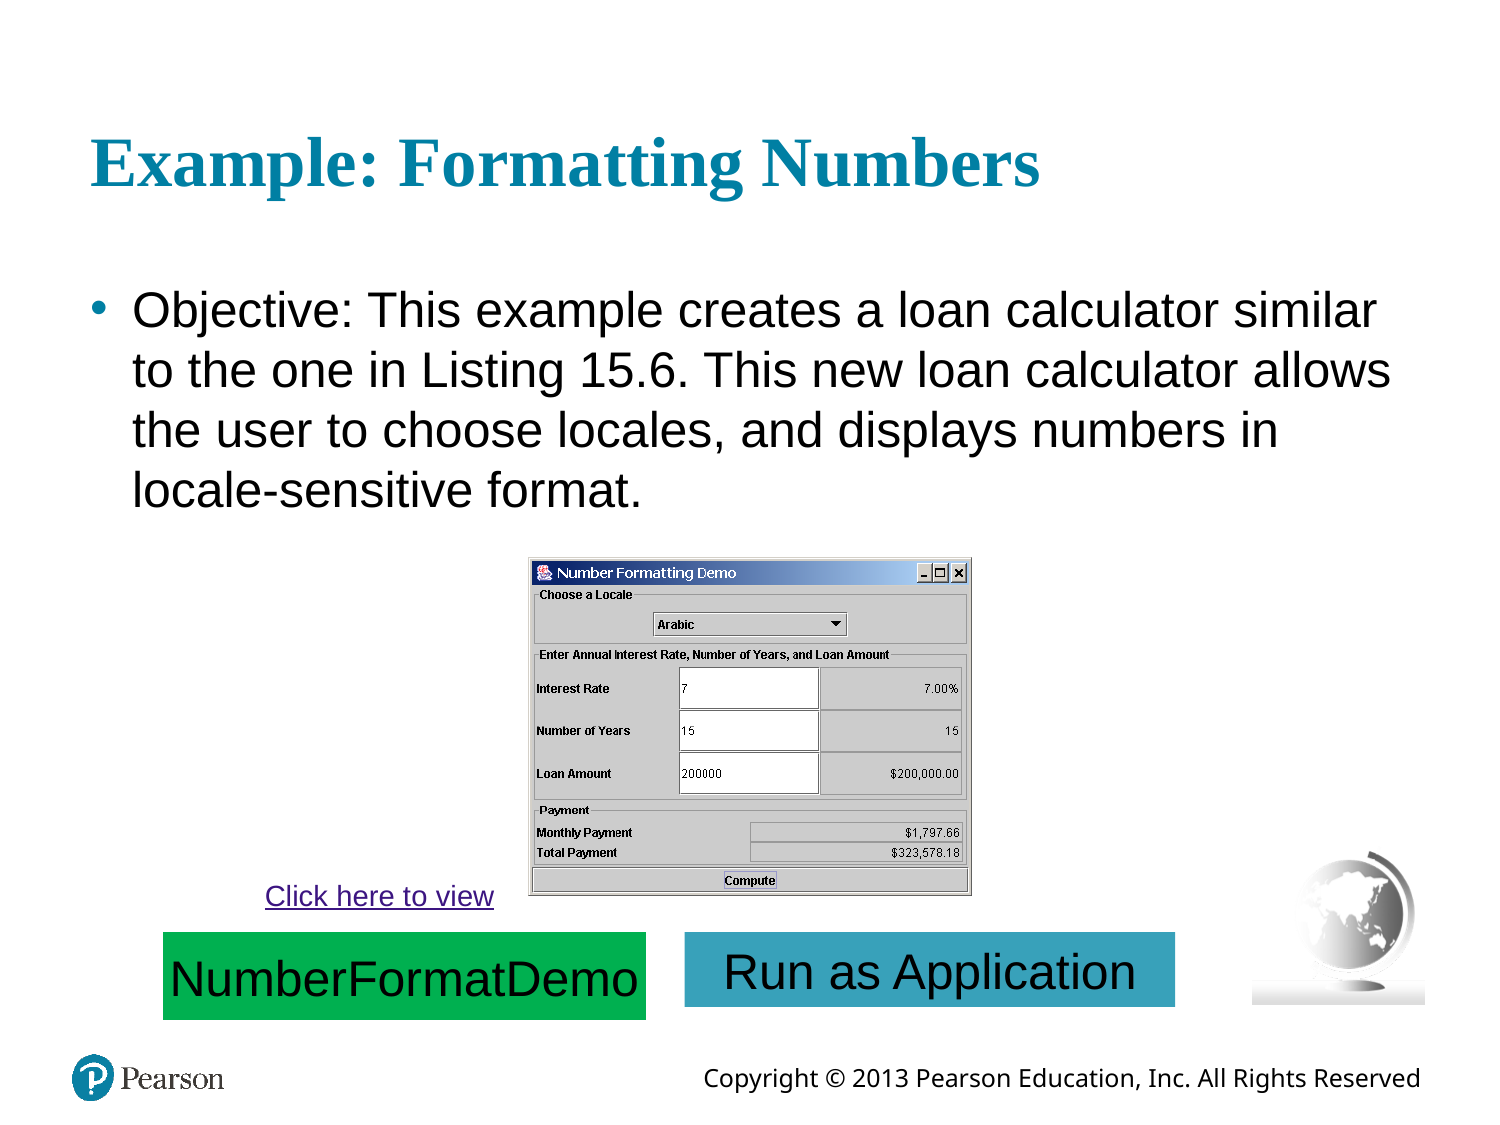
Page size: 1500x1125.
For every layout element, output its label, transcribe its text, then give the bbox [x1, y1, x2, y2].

picture [72, 1054, 88, 1070]
picture [72, 1088, 82, 1101]
picture [81, 1063, 106, 1088]
title Example: Formatting Numbers [75, 35, 1425, 216]
text_box Run as Application [684, 932, 1176, 1007]
text_box Click here to view [249, 870, 513, 920]
picture [528, 557, 972, 896]
picture [99, 1054, 224, 1101]
picture [1252, 846, 1425, 1005]
list Objective: This example creates a loan calculator similar to the one in Listing 15.6. This new loan calculator allows the user to choose locales, and displays numbers in locale-sensitive format. [75, 262, 1425, 525]
text_box NumberFormatDemo [162, 932, 647, 1020]
